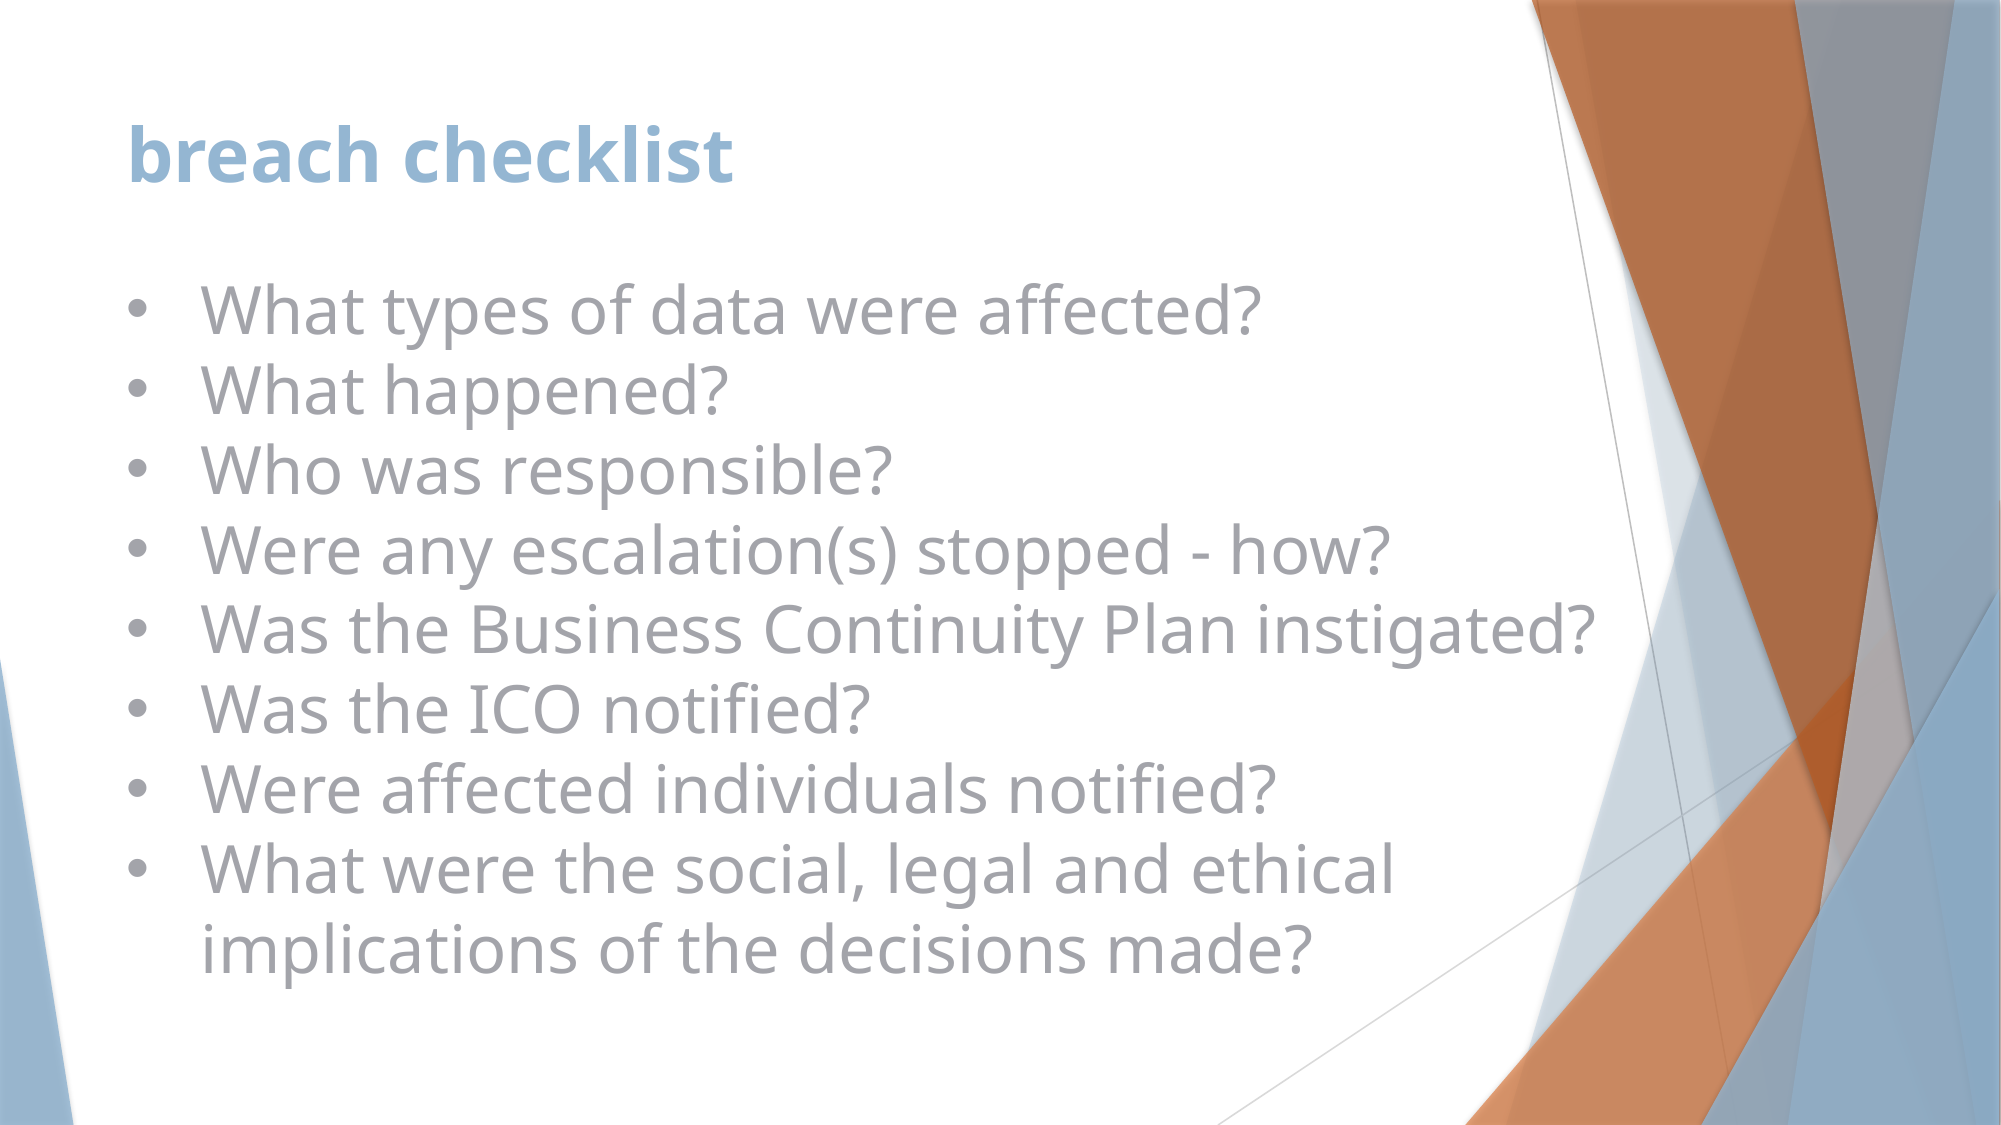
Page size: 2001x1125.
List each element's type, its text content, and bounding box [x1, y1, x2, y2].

text_box What types of data were affected? What happened? Who was responsible? Were any escalation(s) stopped - how? Was the Business Continuity Plan instigated? Was the ICO notified? Were affected individuals notified? What were the social, legal and ethical implications of the decisions made? [111, 260, 1688, 1040]
title breach checklist [111, 99, 1522, 260]
